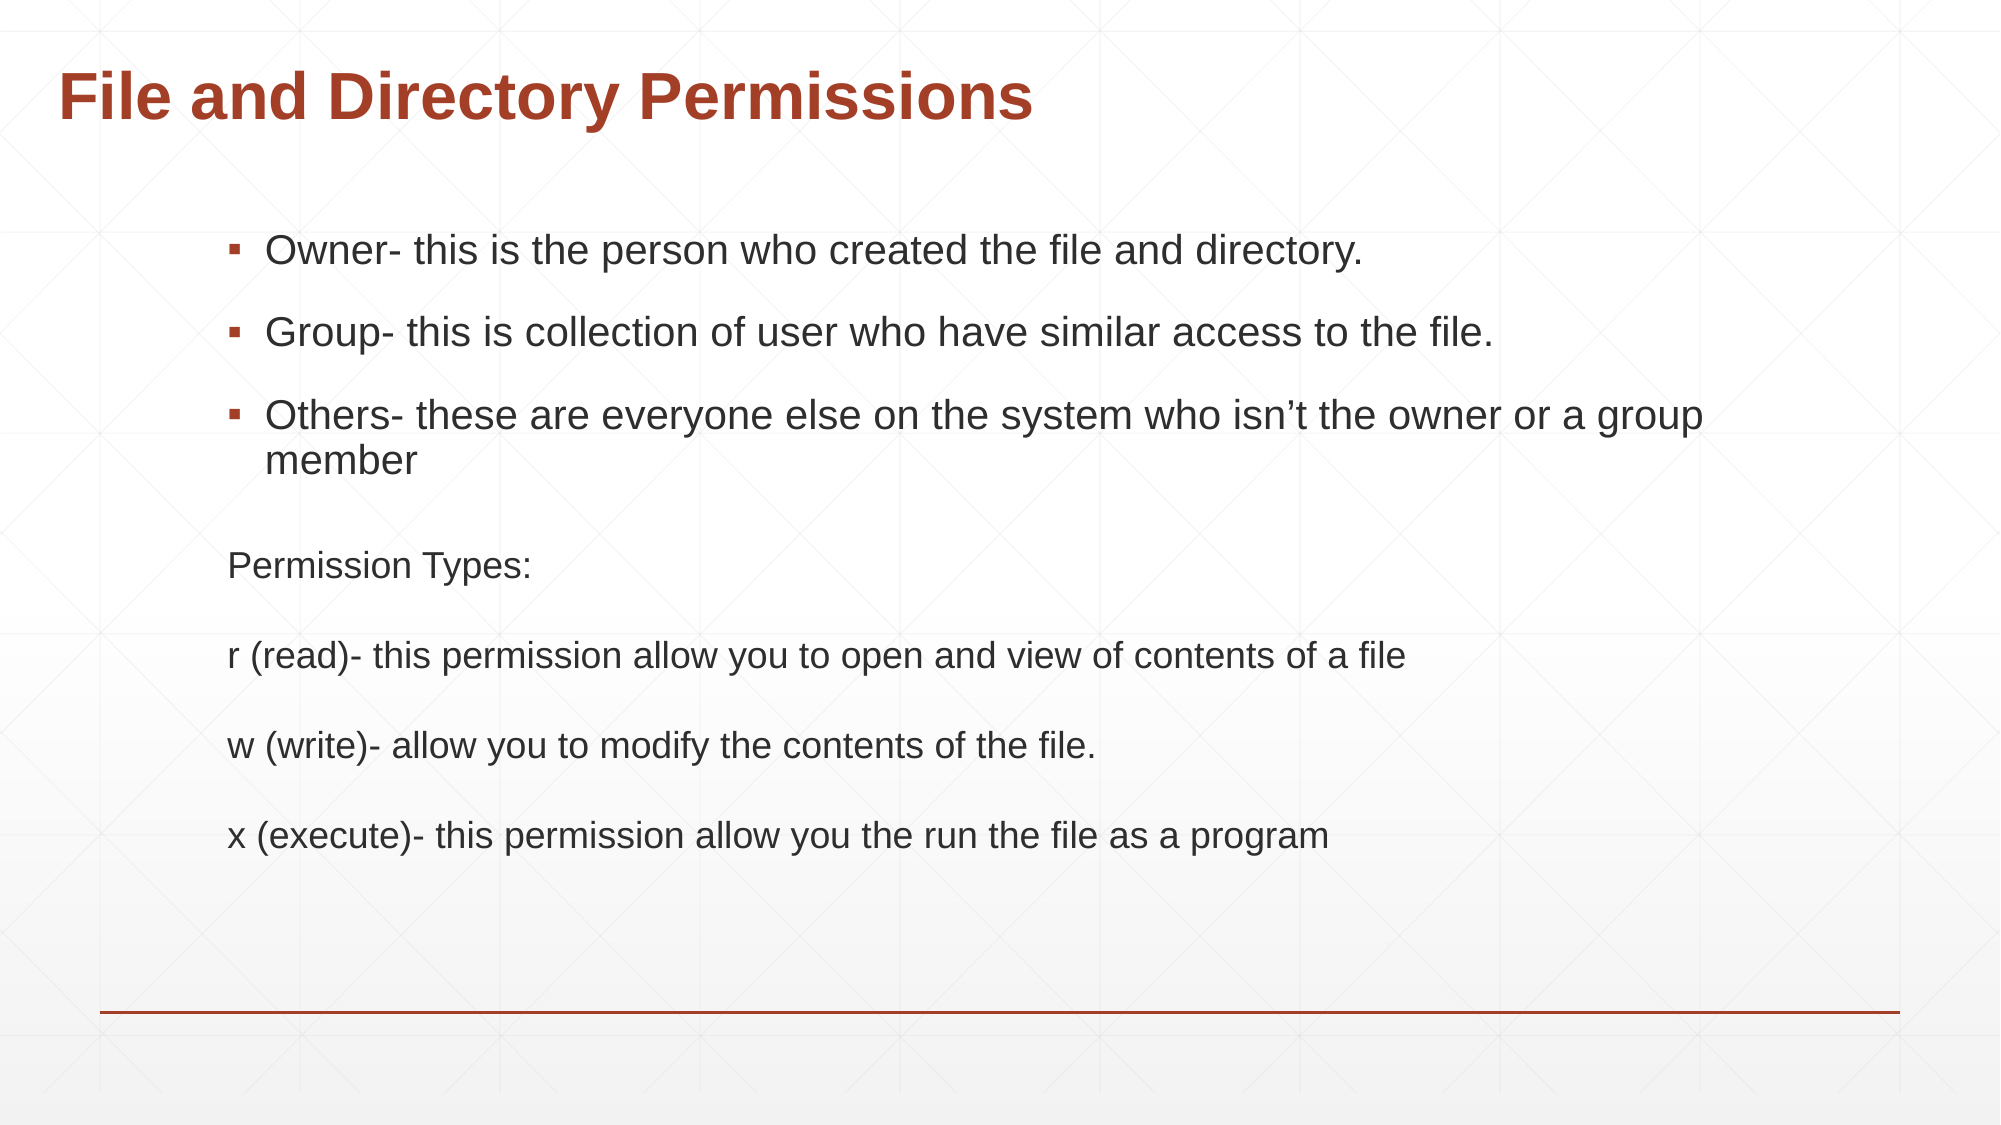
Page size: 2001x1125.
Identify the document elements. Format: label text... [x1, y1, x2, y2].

text_box Owner- this is the person who created the file and directory. Group- this is collection of user who have similar access to the file. Others- these are everyone else on the system who isn’t the owner or a group member [212, 220, 1788, 846]
text_box Permission Types: r (read)- this permission allow you to open and view of contents of a file w (write)- allow you to modify the contents of the file. x (execute)- this permission allow you the run the file as a program [212, 533, 1509, 864]
title File and Directory Permissions [43, 0, 1619, 142]
